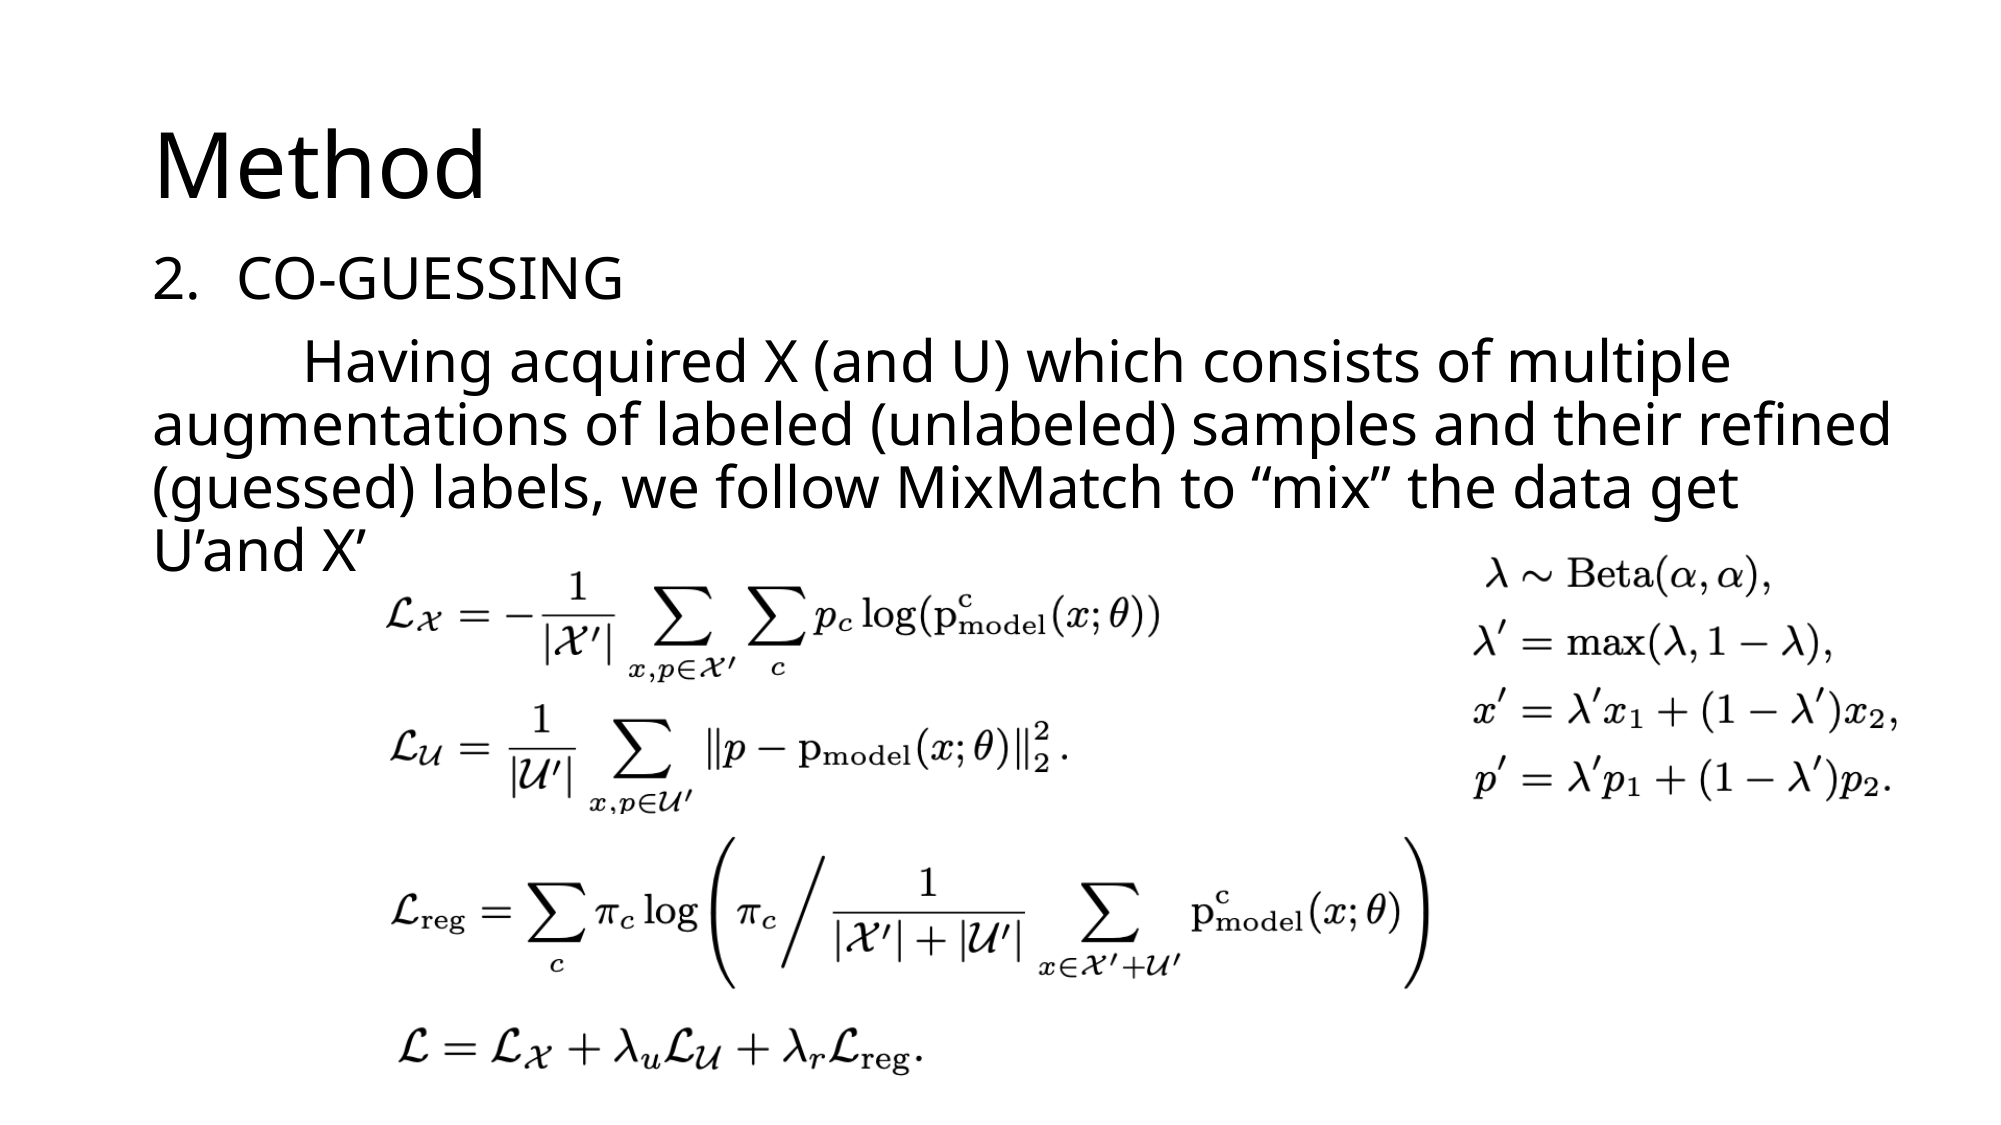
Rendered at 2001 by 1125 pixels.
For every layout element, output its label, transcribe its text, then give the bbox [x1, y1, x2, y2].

picture [361, 1002, 949, 1093]
title Method [137, 59, 1863, 241]
list CO-GUESSING Having acquired X (and U) which consists of multiple augmentations of labeled (unlabeled) samples and their refined (guessed) labels, we follow MixMatch to “mix” the data get U’and X’. [137, 241, 1921, 1091]
picture [361, 524, 1921, 999]
